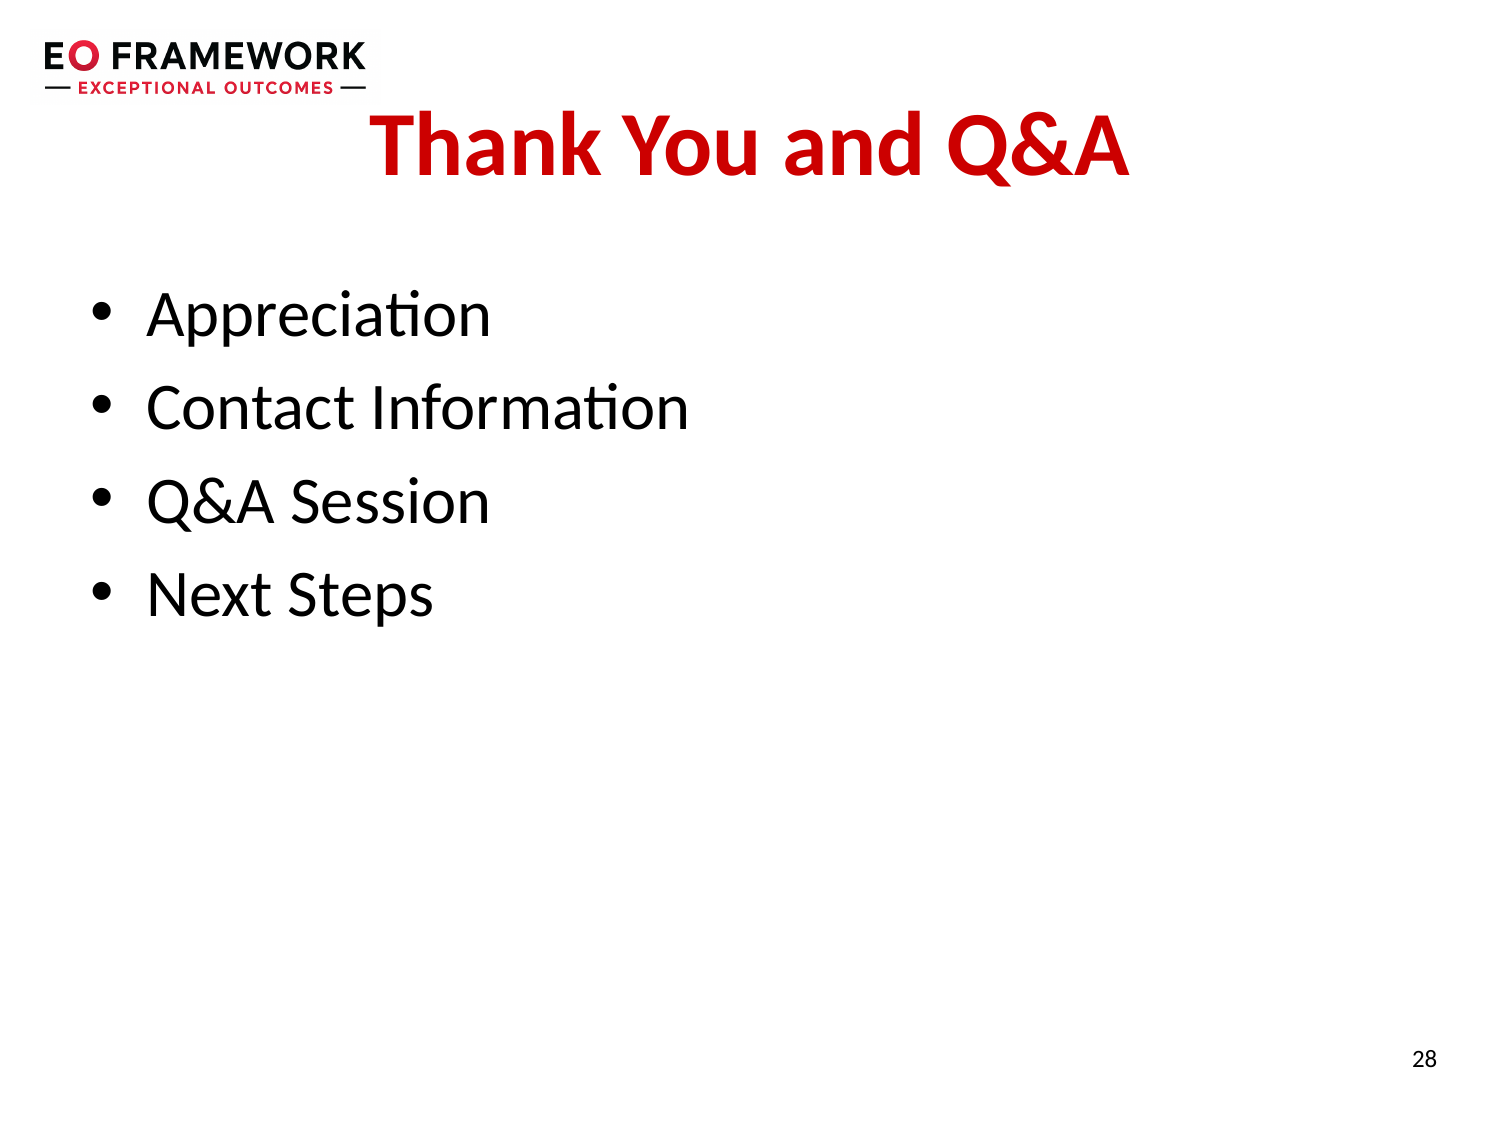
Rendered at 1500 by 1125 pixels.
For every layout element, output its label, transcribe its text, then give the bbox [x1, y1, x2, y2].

list Appreciation Contact Information Q&A Session Next Steps [75, 262, 1425, 1005]
text_box 28 [1397, 1035, 1453, 1080]
picture [29, 29, 381, 106]
title Thank You and Q&A [75, 45, 1425, 233]
